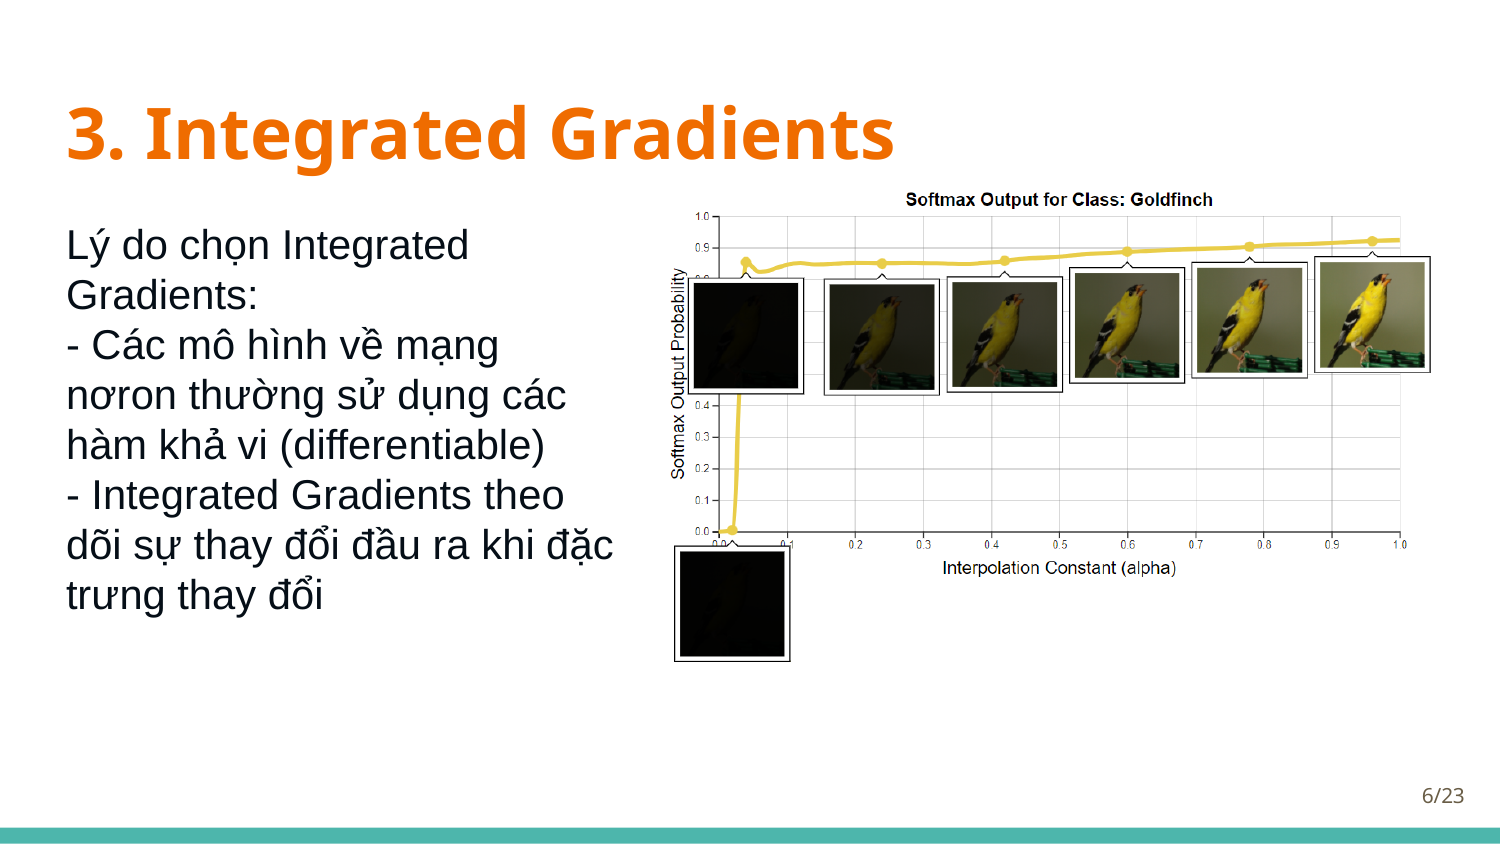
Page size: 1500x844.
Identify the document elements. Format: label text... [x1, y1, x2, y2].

picture [633, 188, 1450, 679]
title 3. Integrated Gradients [51, 72, 1449, 189]
text_box Lý do chọn Integrated Gradients: - Các mô hình về mạng nơron thường sử dụng các hàm khả vi (differentiable) - Integrated Gradients theo dõi sự thay đổi đầu ra khi đặc trưng thay đổi [51, 210, 628, 626]
slide_number ‹#›/23 [1389, 764, 1480, 830]
